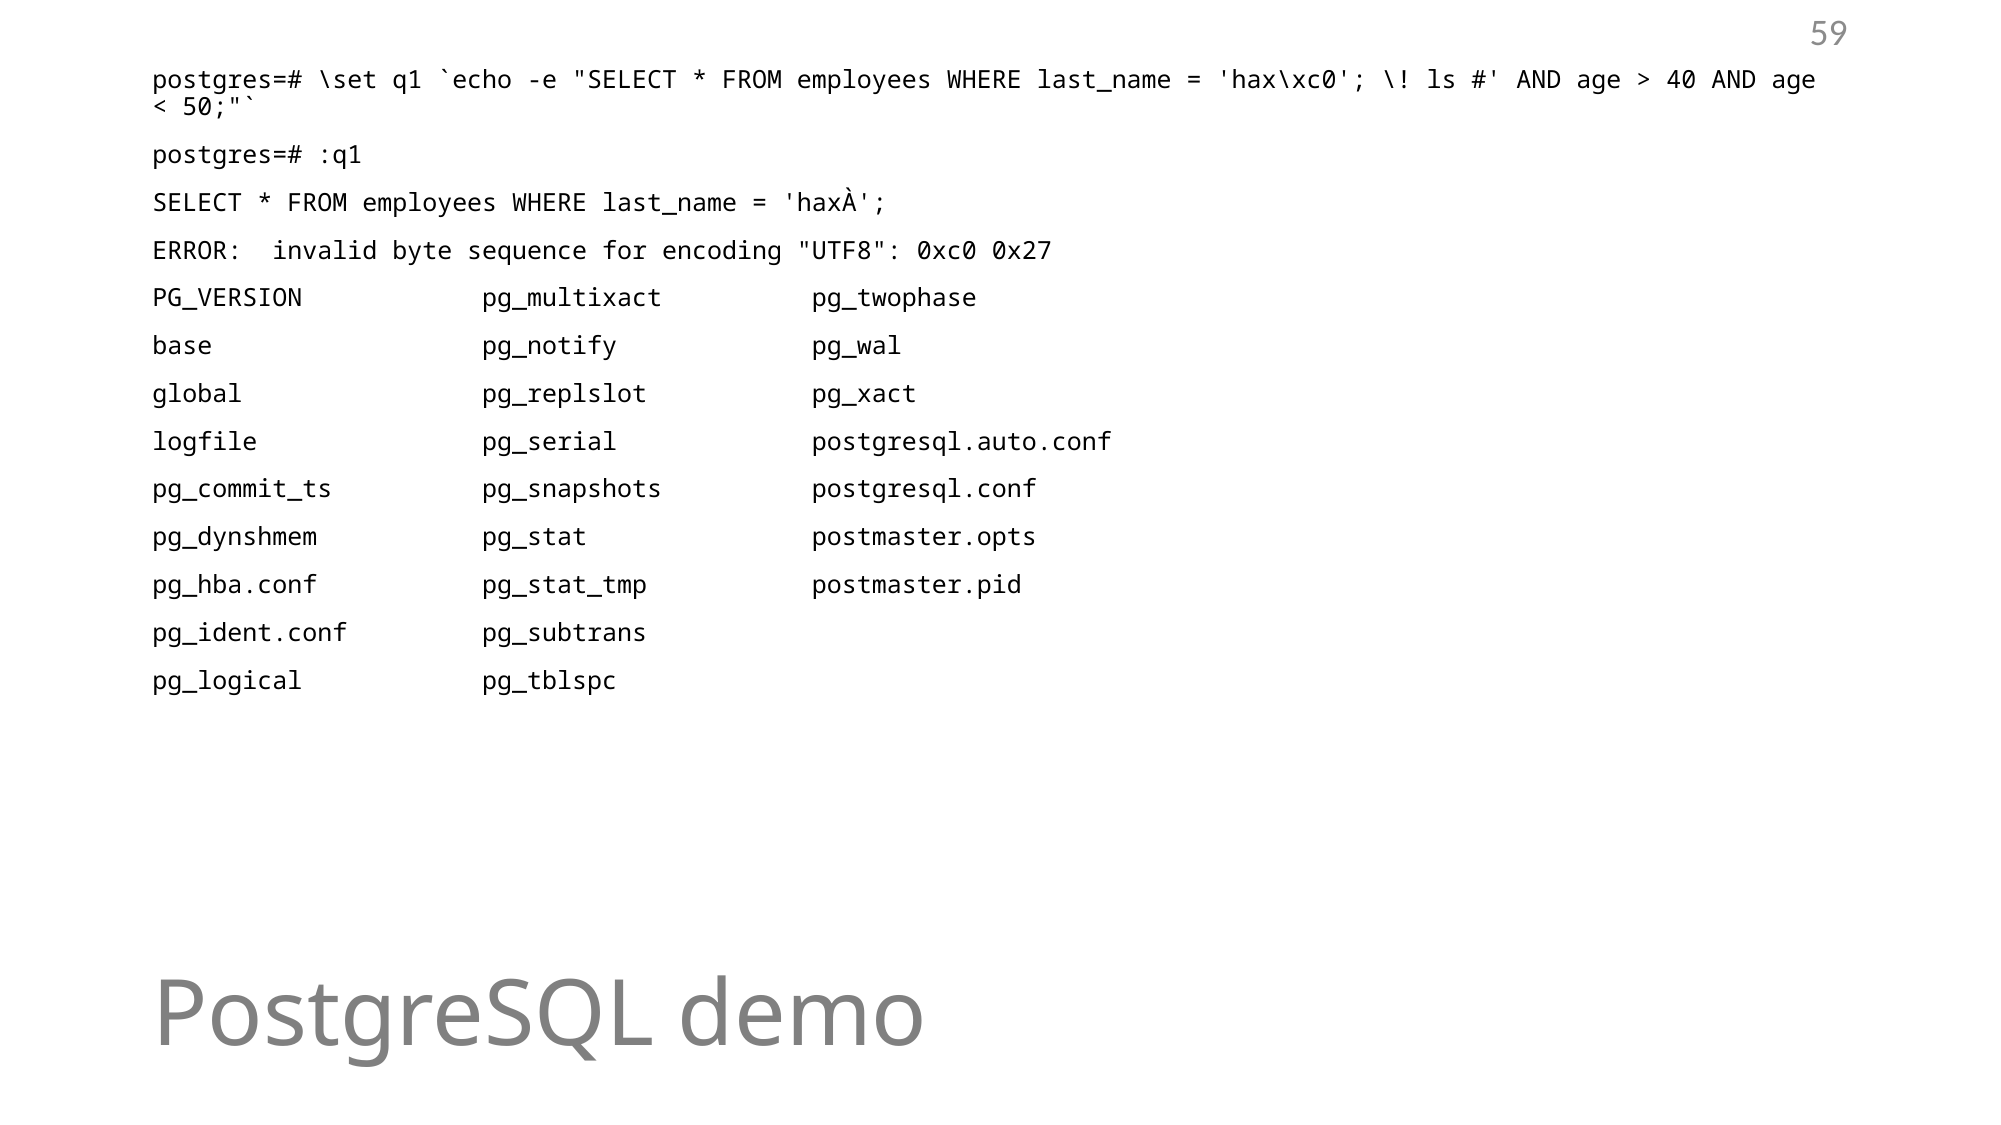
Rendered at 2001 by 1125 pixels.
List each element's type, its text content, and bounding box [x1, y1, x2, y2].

title PostgreSQL demo [137, 908, 1863, 1125]
list postgres=# \set q1 `echo -e "SELECT * FROM employees WHERE last_name = 'hax\xc0'; \! ls #' AND age > 40 AND age < 50;"` postgres=# :q1 SELECT * FROM employees WHERE last_name = 'haxÀ'; ERROR: invalid byte sequence for encoding "UTF8": 0xc0 0x27 PG_VERSION pg_multixact pg_twophase base pg_notify pg_wal global pg_replslot pg_xact logfile pg_serial postgresql.auto.conf pg_commit_ts pg_snapshots postgresql.conf pg_dynshmem pg_stat postmaster.opts pg_hba.conf pg_stat_tmp postmaster.pid pg_ident.conf pg_subtrans pg_logical pg_tblspc [137, 59, 1863, 908]
slide_number 59 [1412, 0, 1863, 60]
